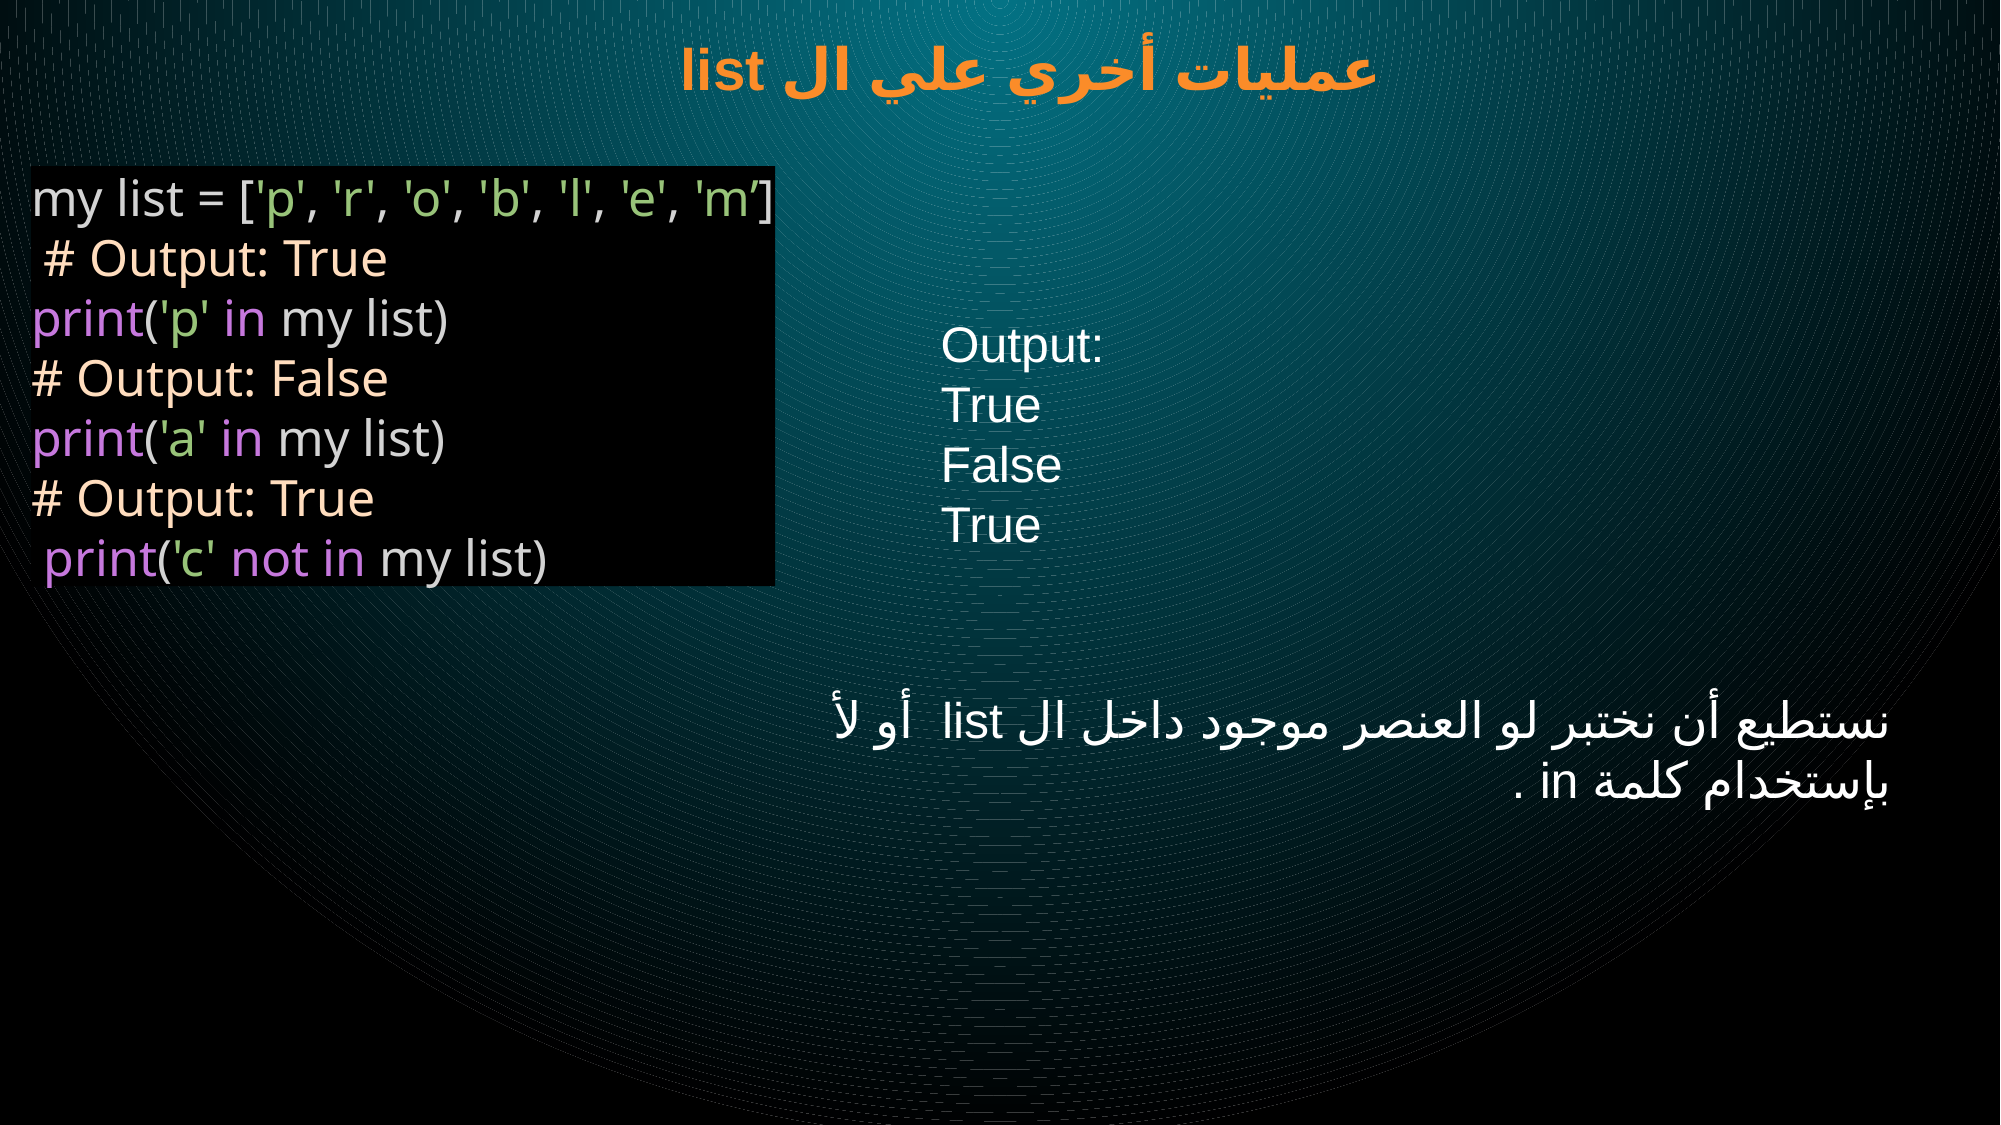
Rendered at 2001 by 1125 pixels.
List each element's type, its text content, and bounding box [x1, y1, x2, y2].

text_box نستطيع أن نختبر لو العنصر موجود داخل ال list أو لأ بإستخدام كلمة in . [618, 680, 1907, 816]
text_box Output: True False True [925, 304, 1120, 560]
text_box my list = ['p', 'r', 'o', 'b', 'l', 'e', 'm’] # Output: True print('p' in my list) # Output: False print('a' in my list) # Output: True print('c' not in my list) [31, 166, 776, 587]
text_box عمليات أخري علي ال list [649, 24, 1397, 110]
